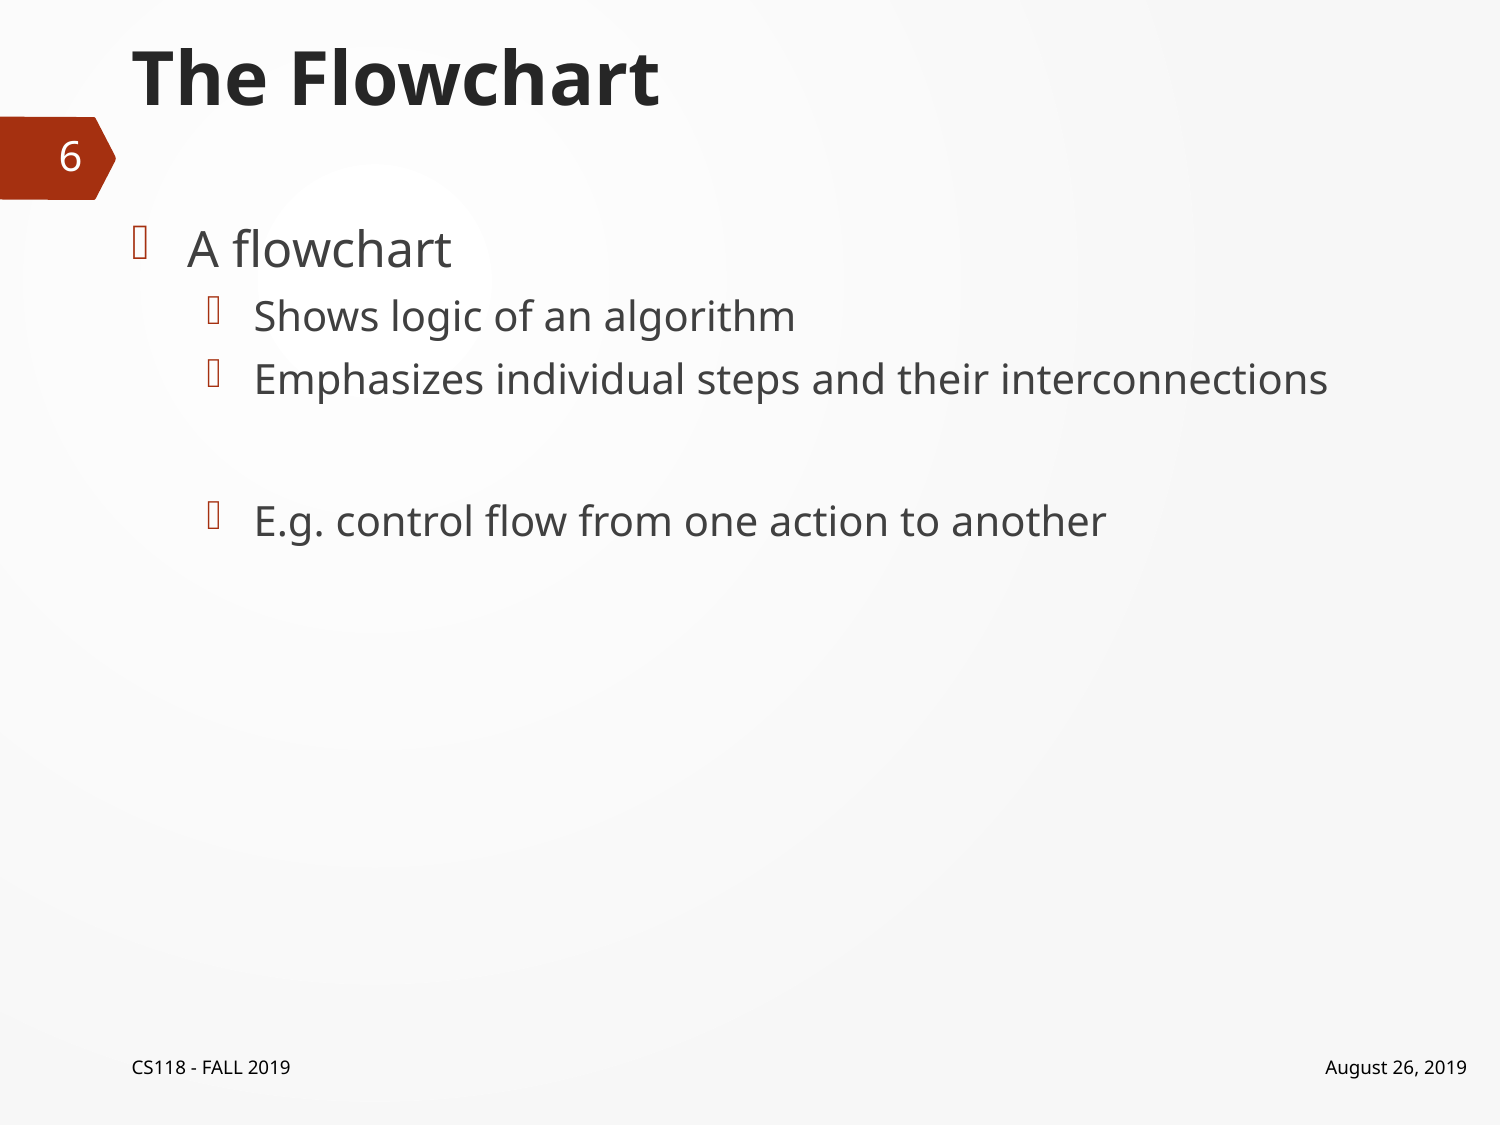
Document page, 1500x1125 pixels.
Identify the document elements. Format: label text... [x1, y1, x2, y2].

footer CS118 - FALL 2019 [116, 1037, 1139, 1098]
title The Flowchart [116, 23, 1483, 158]
list A flowchart Shows logic of an algorithm Emphasizes individual steps and their interconnections E.g. control flow from one action to another [116, 210, 1483, 1029]
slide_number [1260, 1037, 1483, 1098]
slide_number 6 [1, 128, 98, 189]
